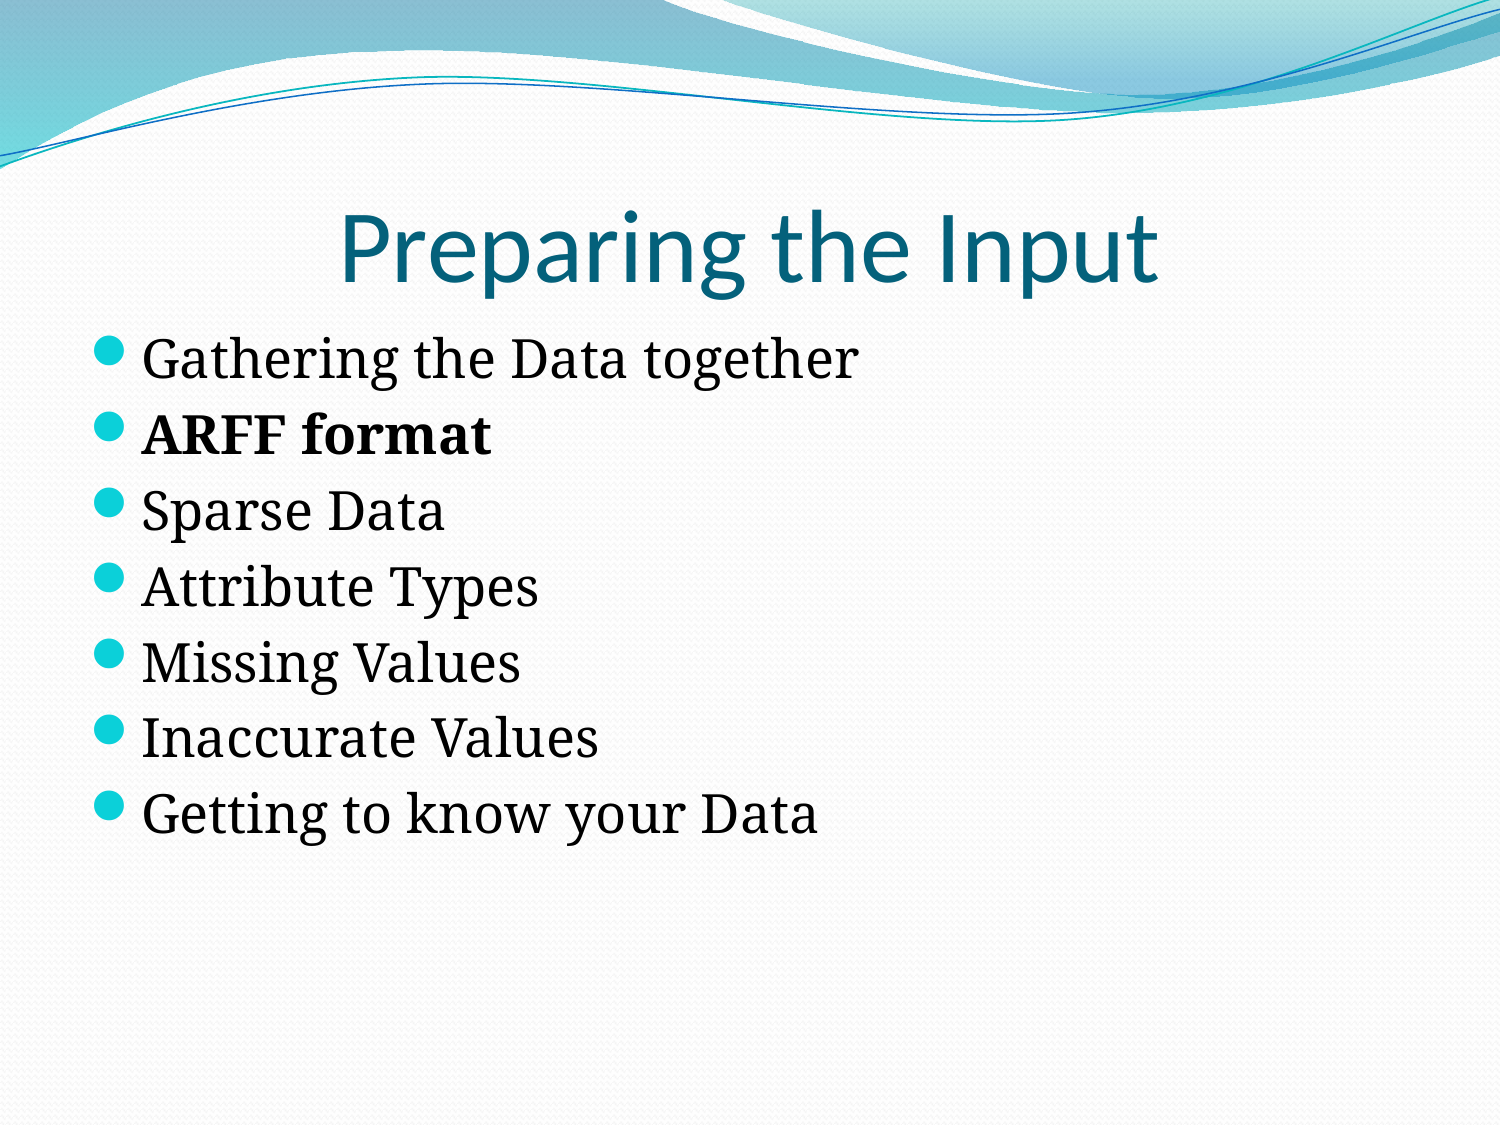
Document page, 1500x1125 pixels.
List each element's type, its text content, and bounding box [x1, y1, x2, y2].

title Preparing the Input [75, 115, 1425, 303]
list Gathering the Data together ARFF format Sparse Data Attribute Types Missing Values Inaccurate Values Getting to know your Data [75, 317, 1425, 1038]
